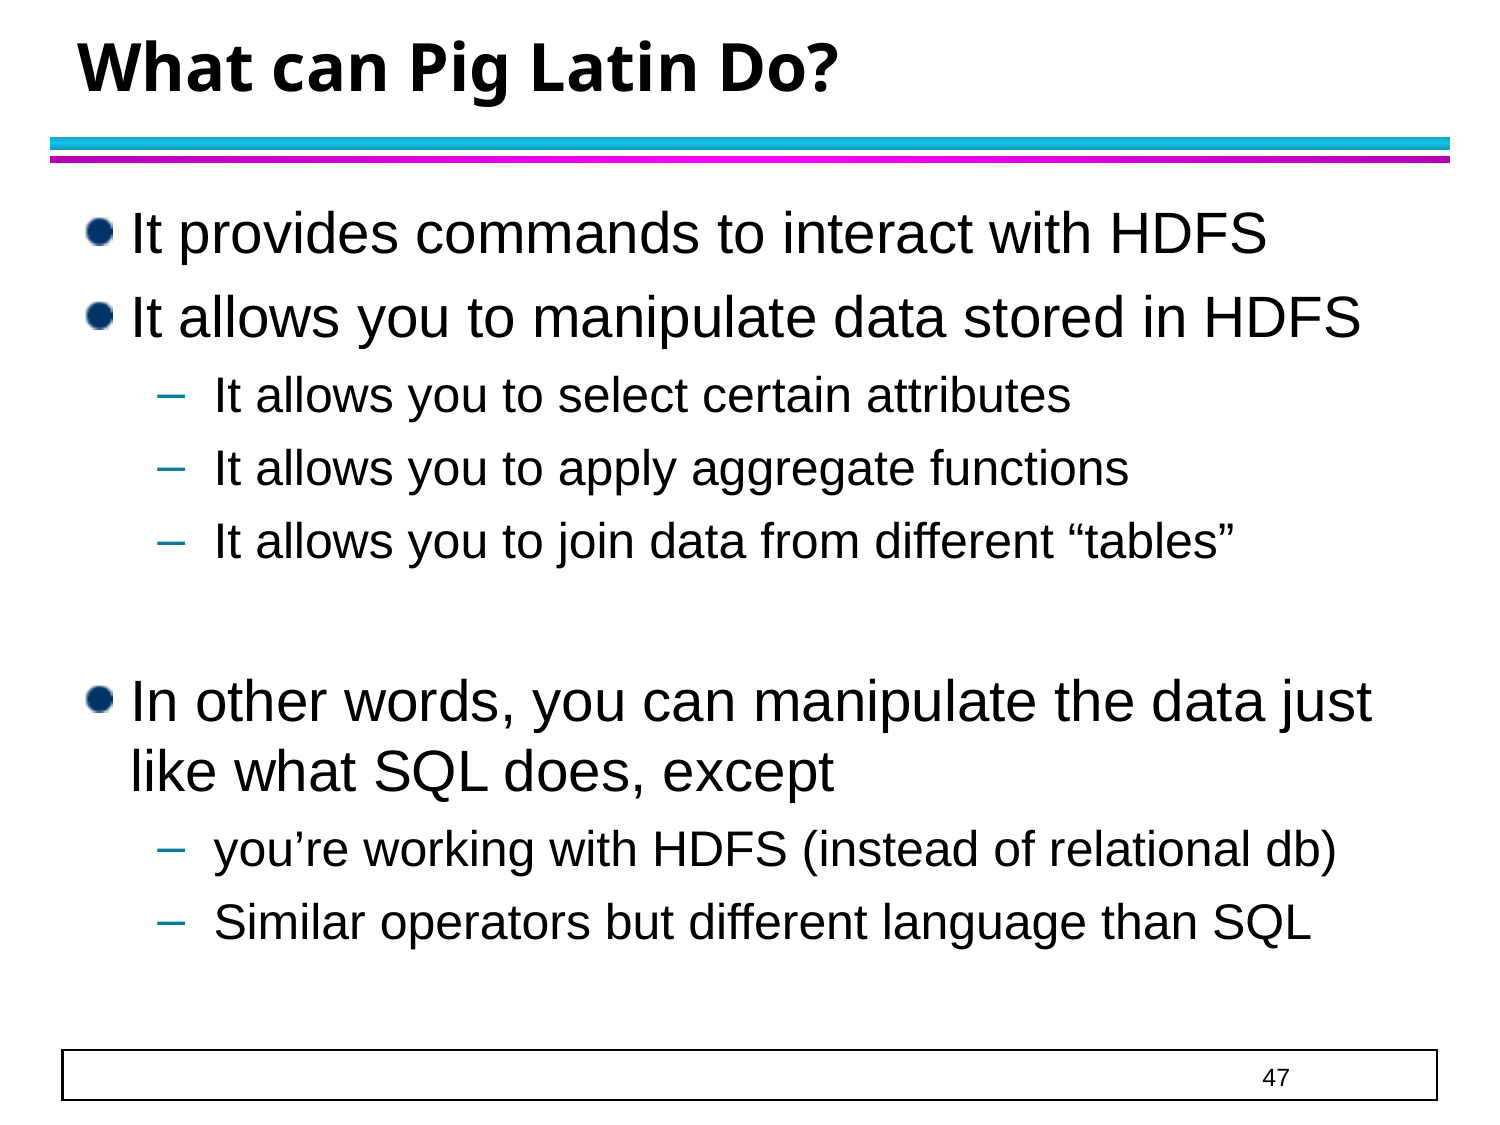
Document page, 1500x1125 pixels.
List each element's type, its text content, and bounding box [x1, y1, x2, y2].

picture [82, 682, 113, 713]
picture [82, 214, 113, 246]
title What can Pig Latin Do? [62, 24, 1421, 113]
list It provides commands to interact with HDFS It allows you to manipulate data stored in HDFS It allows you to select certain attributes It allows you to apply aggregate functions It allows you to join data from different “tables” In other words, you can manipulate the data just like what SQL does, except you’re working with HDFS (instead of relational db) Similar operators but different language than SQL [67, 187, 1432, 1038]
picture [82, 298, 113, 330]
